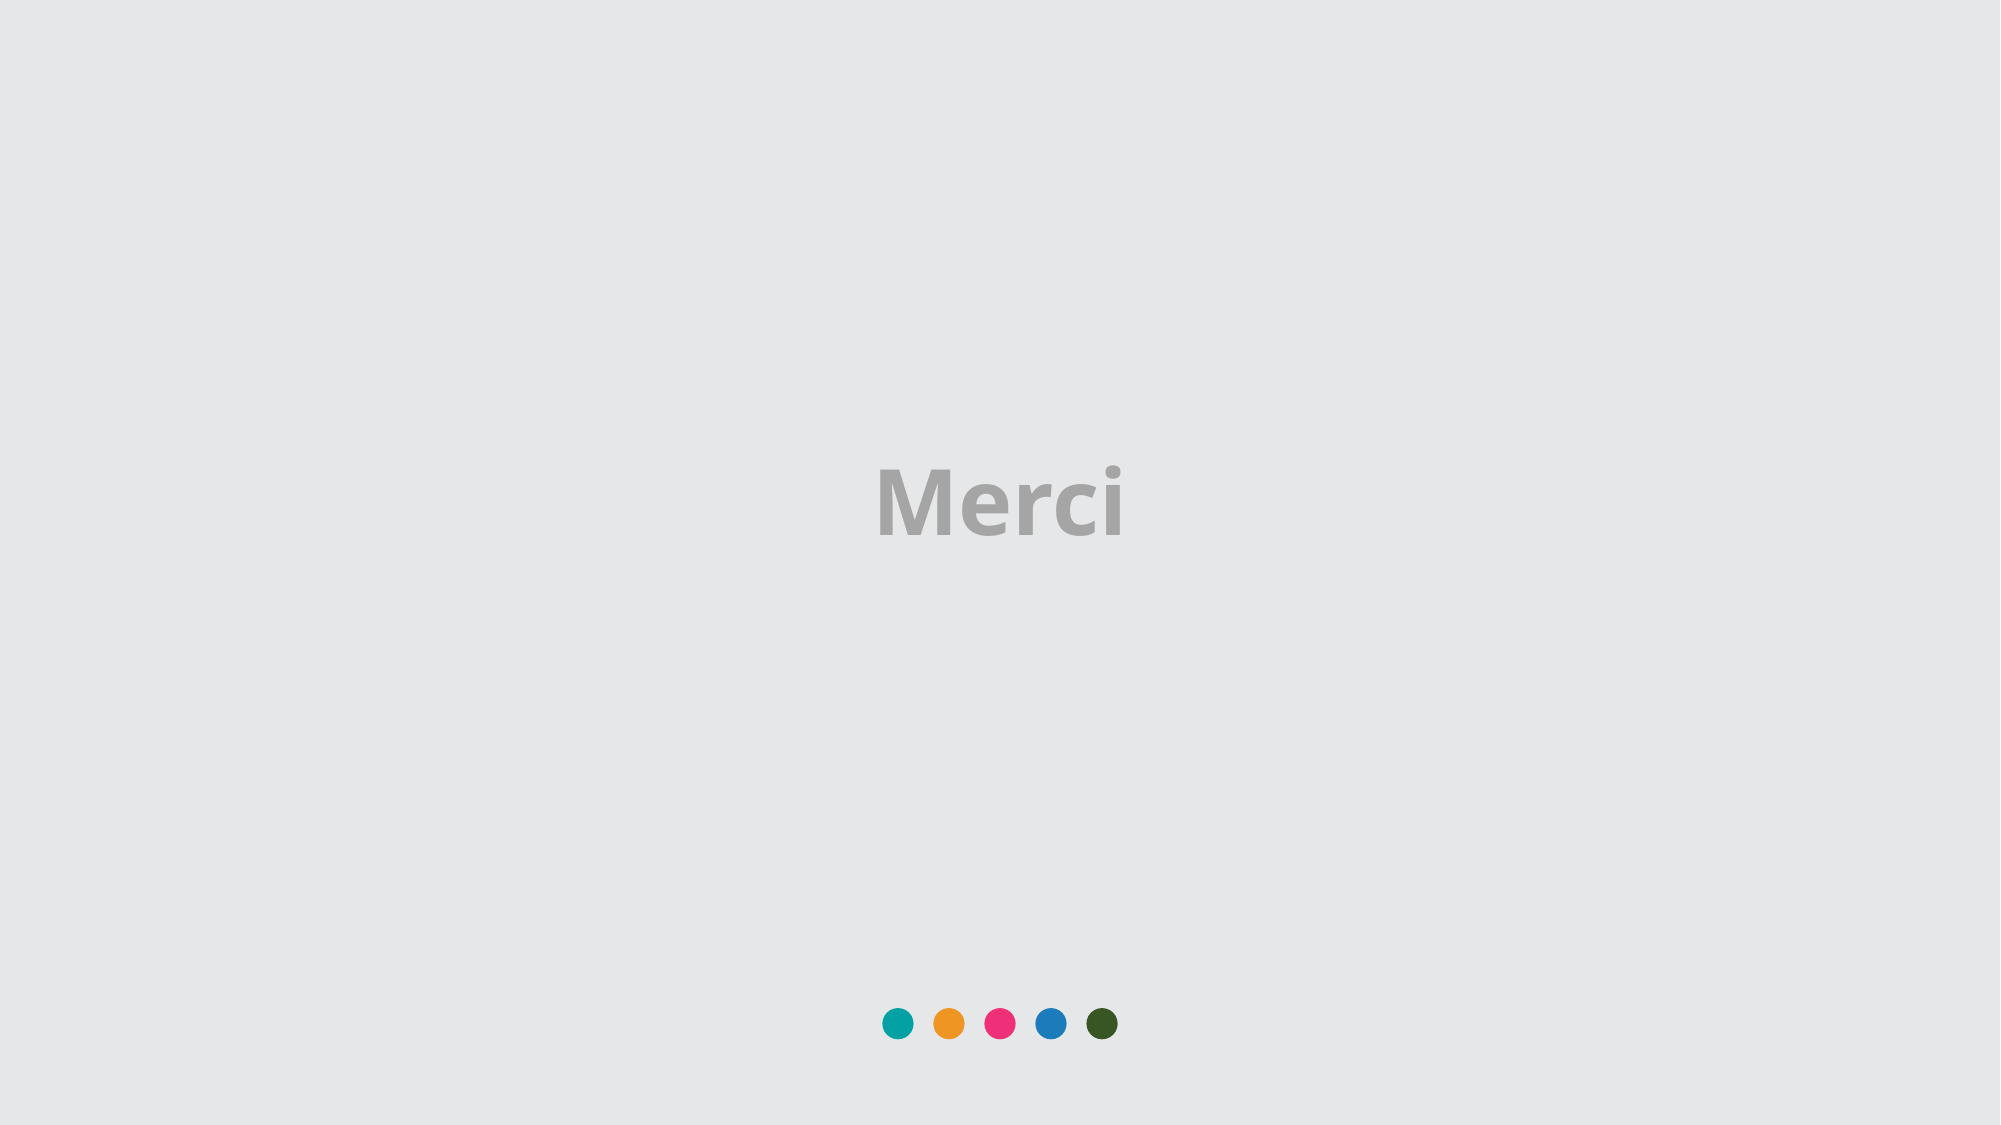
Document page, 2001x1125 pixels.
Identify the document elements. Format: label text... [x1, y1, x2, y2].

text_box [882, 1007, 1118, 1040]
text_box Merci [262, 436, 1738, 562]
